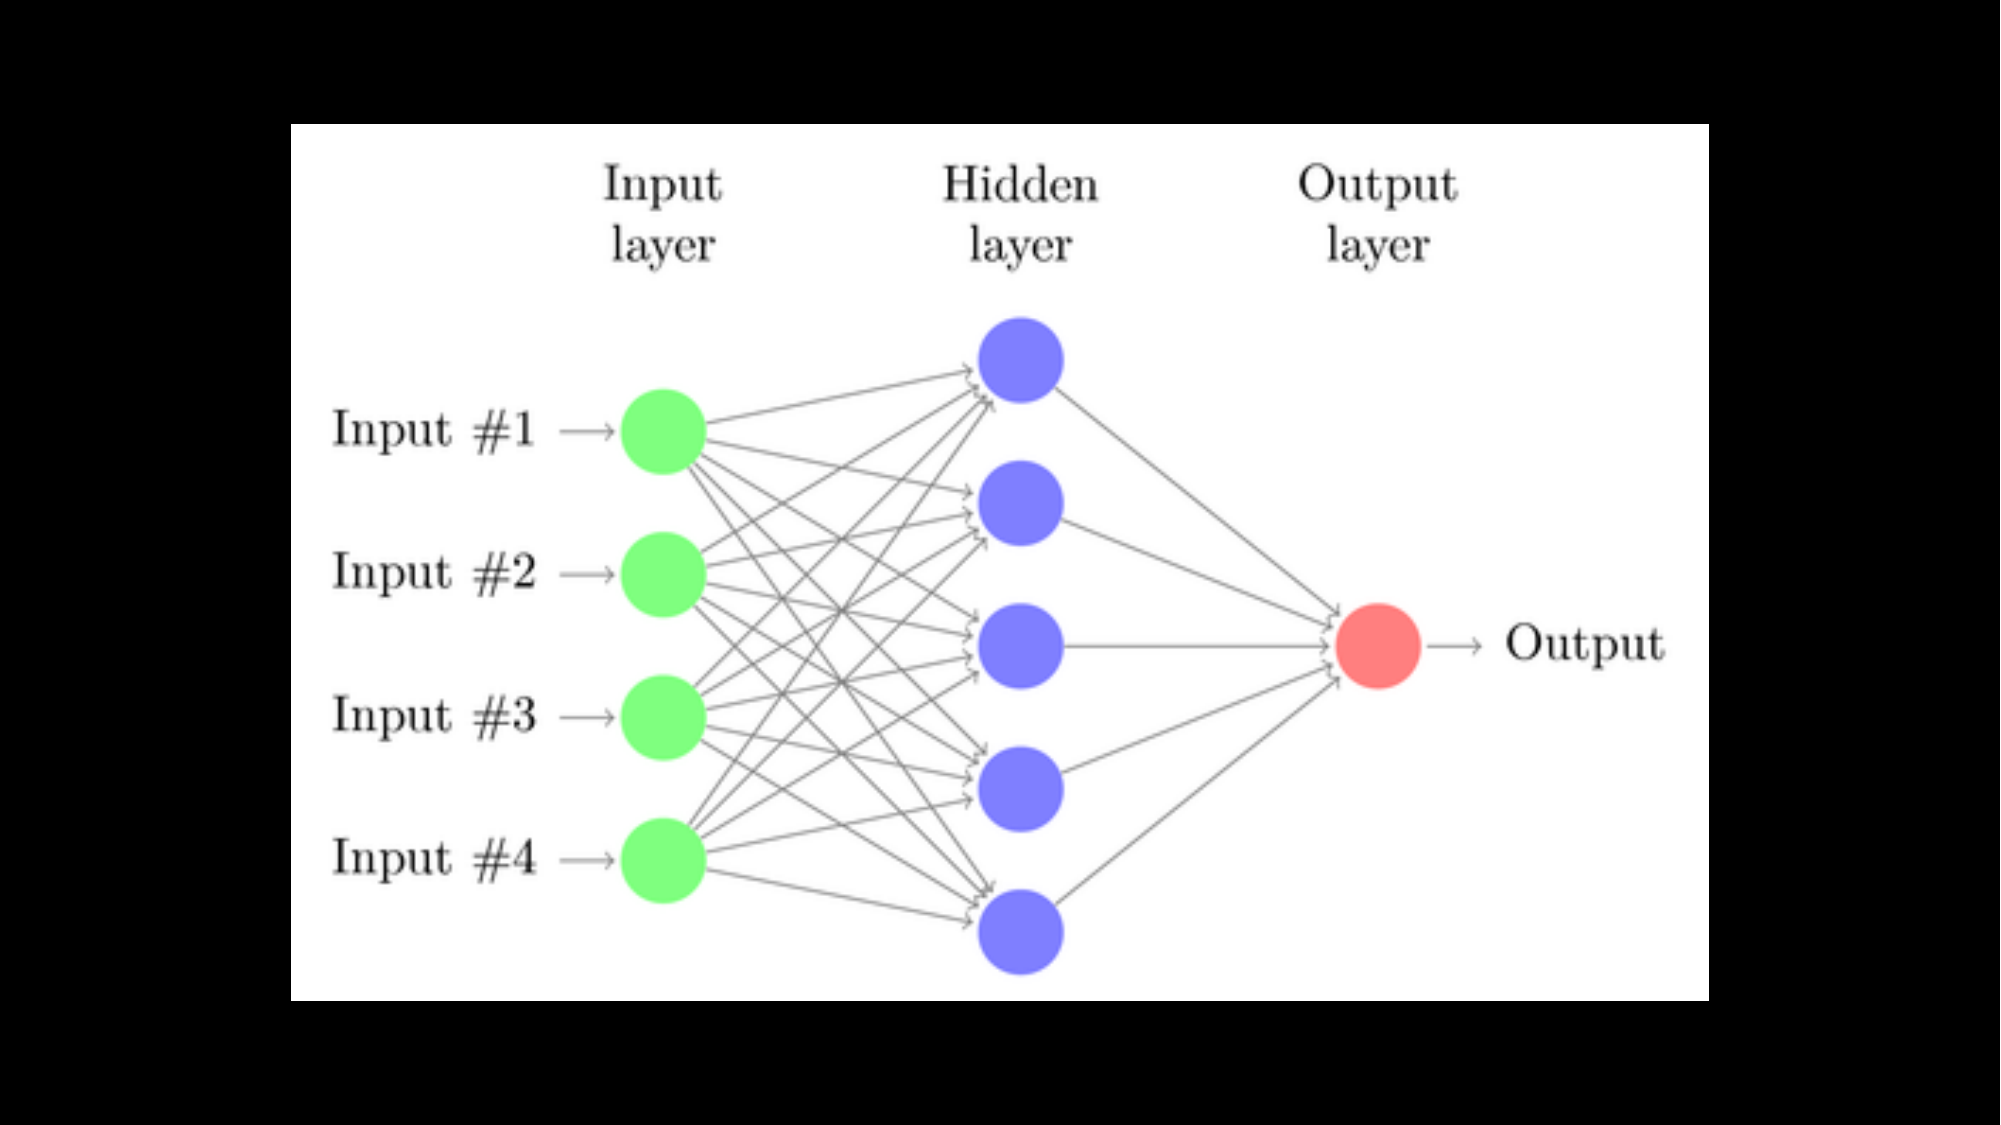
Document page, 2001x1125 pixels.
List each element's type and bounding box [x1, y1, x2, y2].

picture [291, 124, 1709, 1001]
